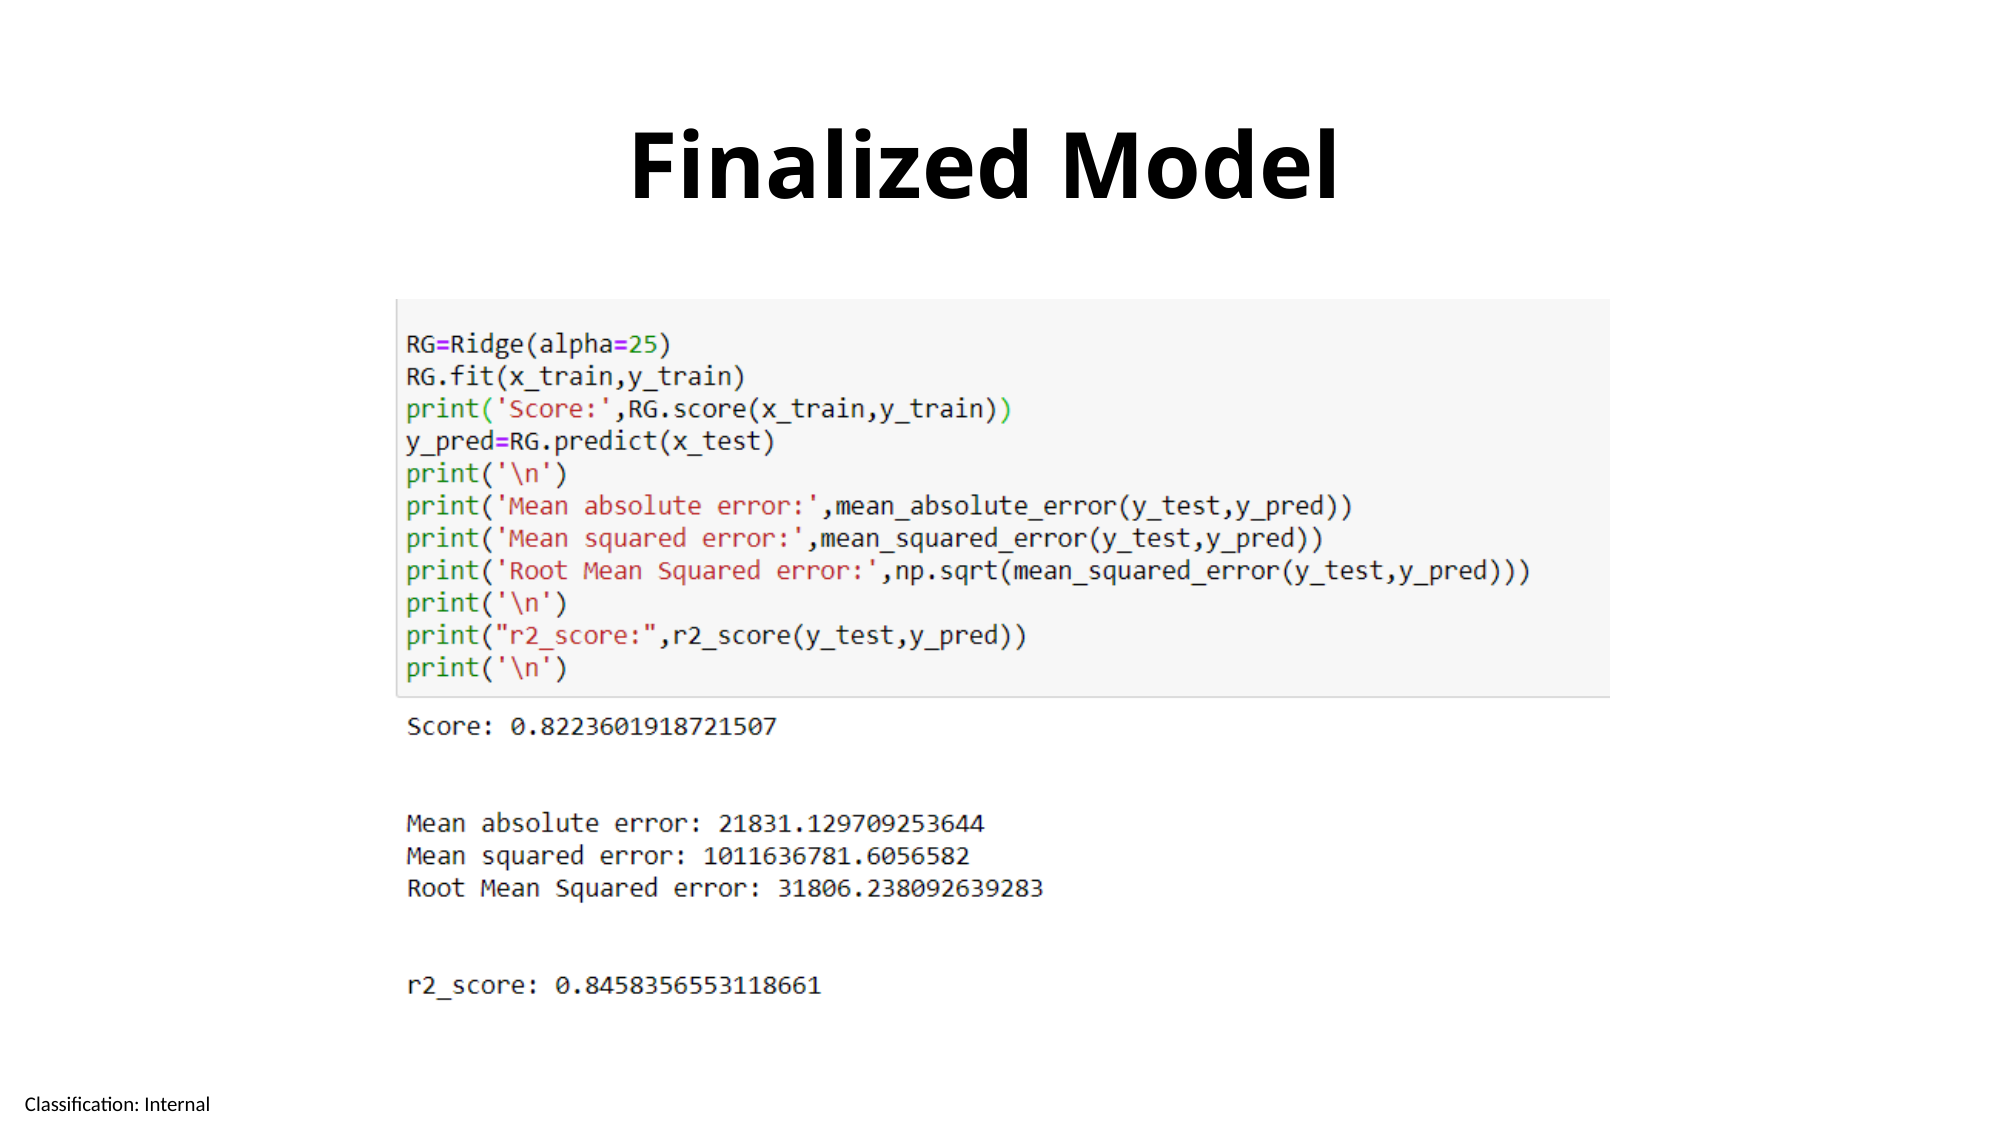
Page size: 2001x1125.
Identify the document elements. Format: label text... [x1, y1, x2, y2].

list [390, 299, 1610, 1014]
title Finalized Model [137, 59, 1863, 278]
